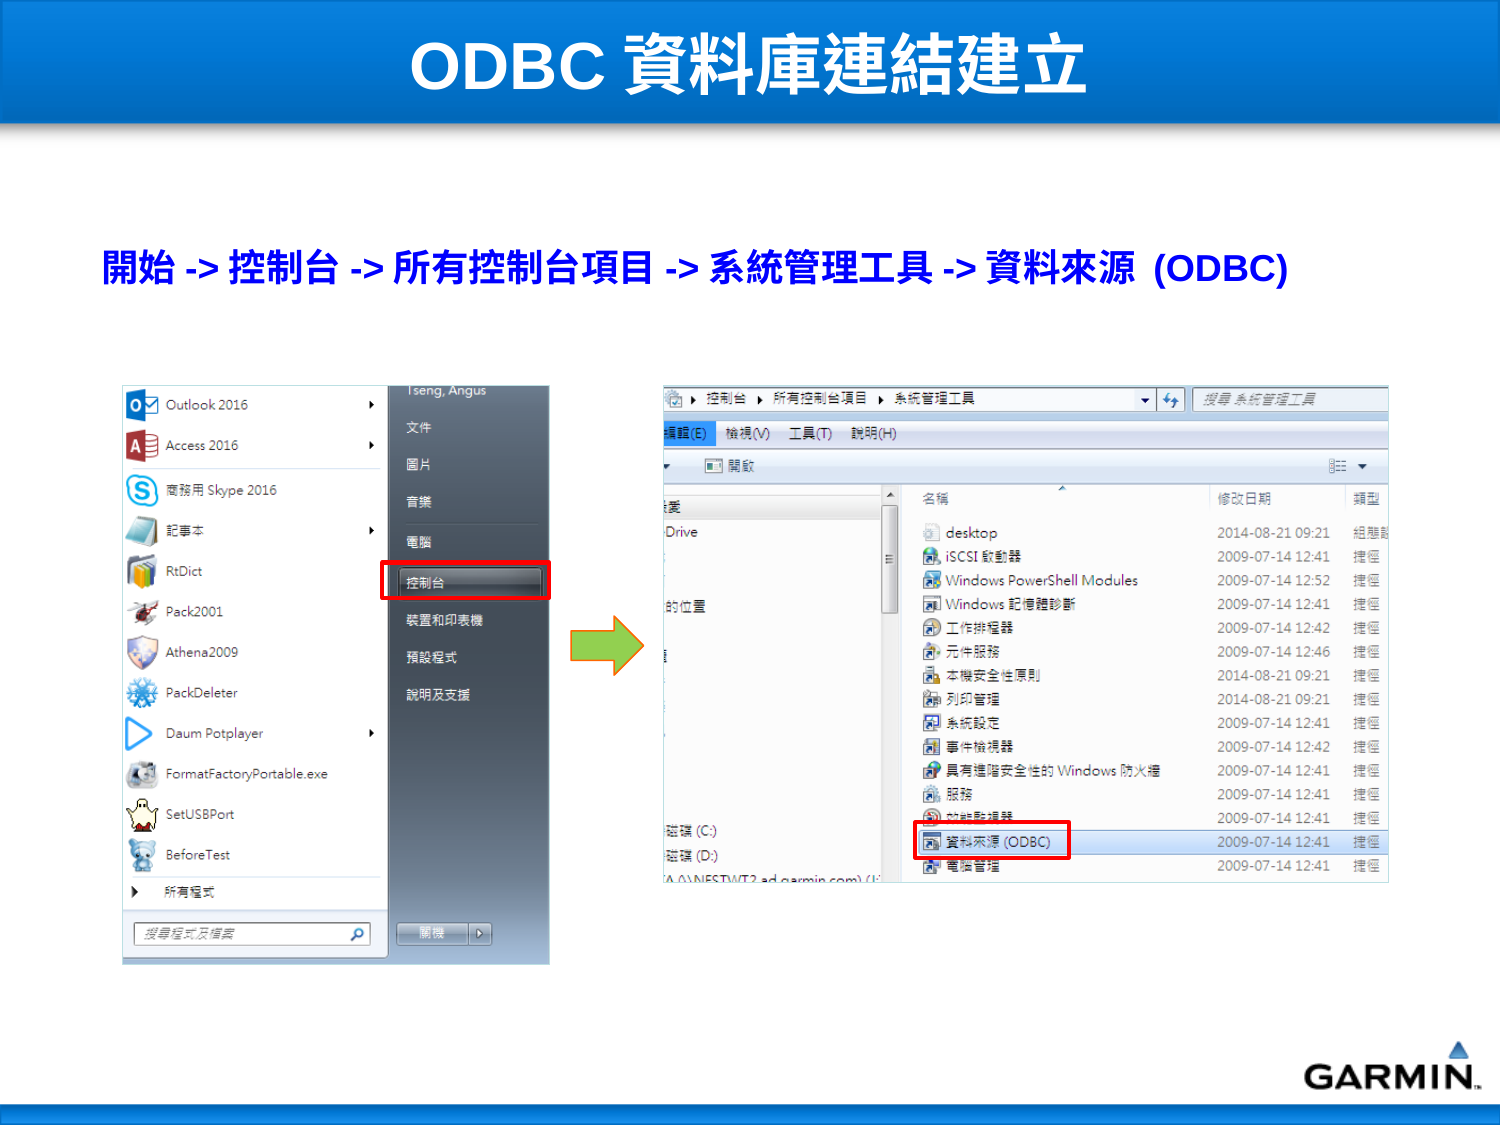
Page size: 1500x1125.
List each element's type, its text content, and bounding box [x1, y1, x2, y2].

title ODBC資料庫連結建立 [37, 0, 1462, 125]
text_box 開始->控制台->所有控制台項目->系統管理工具->資料來源 (ODBC) [86, 236, 1304, 297]
picture [0, 0, 1500, 1125]
text_box [571, 616, 644, 676]
